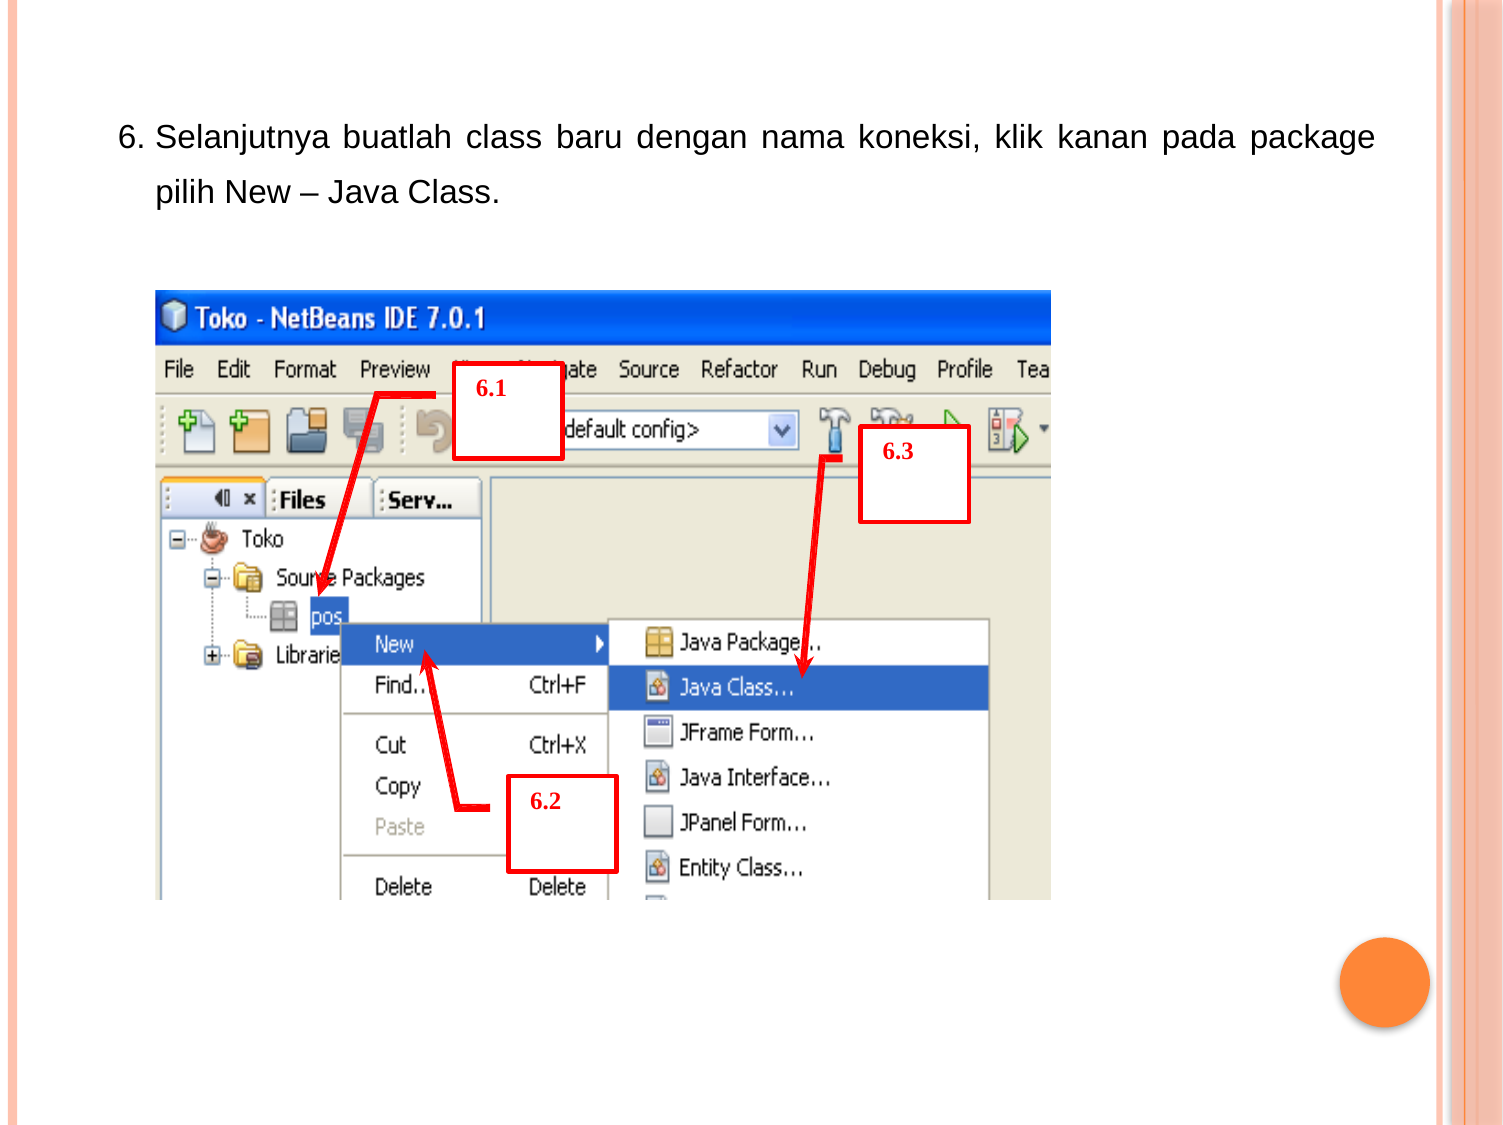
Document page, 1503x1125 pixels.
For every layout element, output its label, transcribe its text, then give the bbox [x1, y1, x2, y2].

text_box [154, 289, 1052, 901]
text_box 6. Selanjutnya buatlah class baru dengan nama koneksi, klik kanan pada package pilih New – Java Class. [115, 119, 1390, 215]
